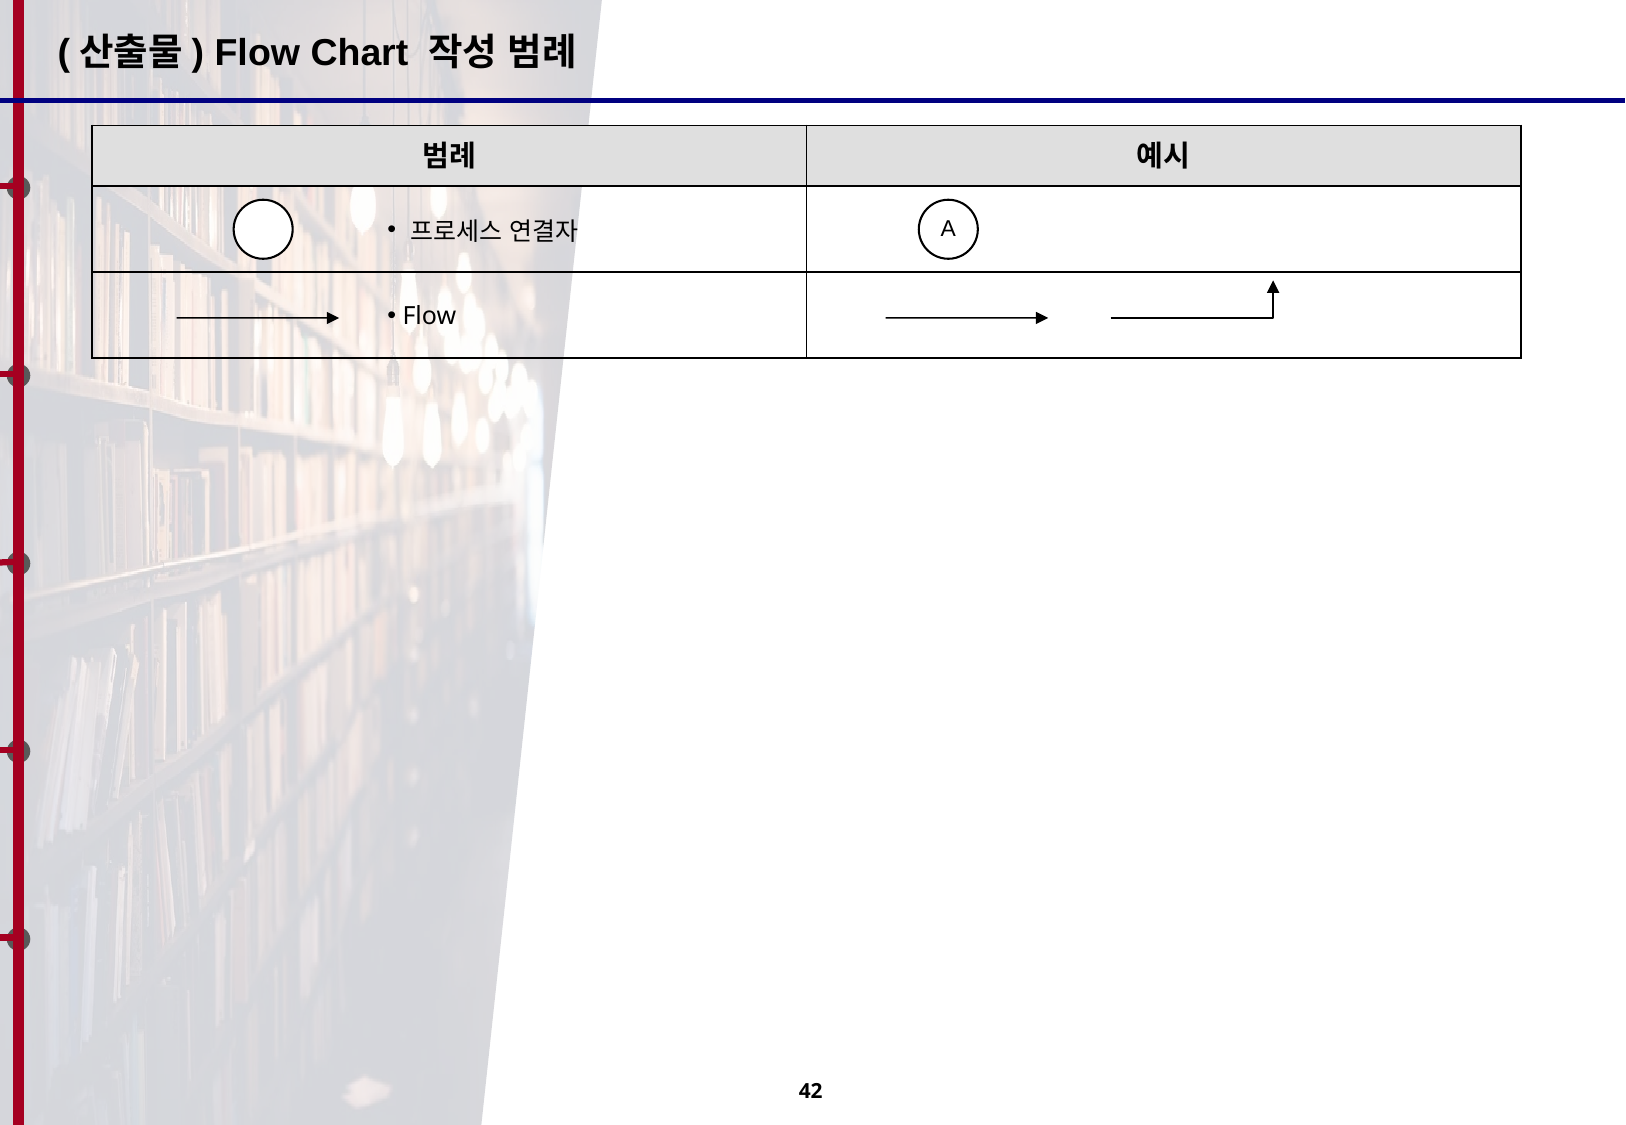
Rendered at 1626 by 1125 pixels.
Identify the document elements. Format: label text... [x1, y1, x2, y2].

text_box [885, 311, 1049, 325]
table_cell [807, 187, 1520, 271]
table_cell Flow [93, 273, 806, 357]
text_box [233, 199, 293, 259]
text_box A [918, 199, 978, 259]
table_header 예시 [807, 126, 1520, 185]
text_box [1110, 280, 1280, 319]
table_header 범례 [93, 126, 806, 185]
title (산출물) Flow Chart 작성 범례 [57, 0, 1120, 102]
table_cell [807, 273, 1520, 357]
text_box [176, 311, 340, 325]
table_cell 프로세스 연결자 [93, 187, 806, 271]
